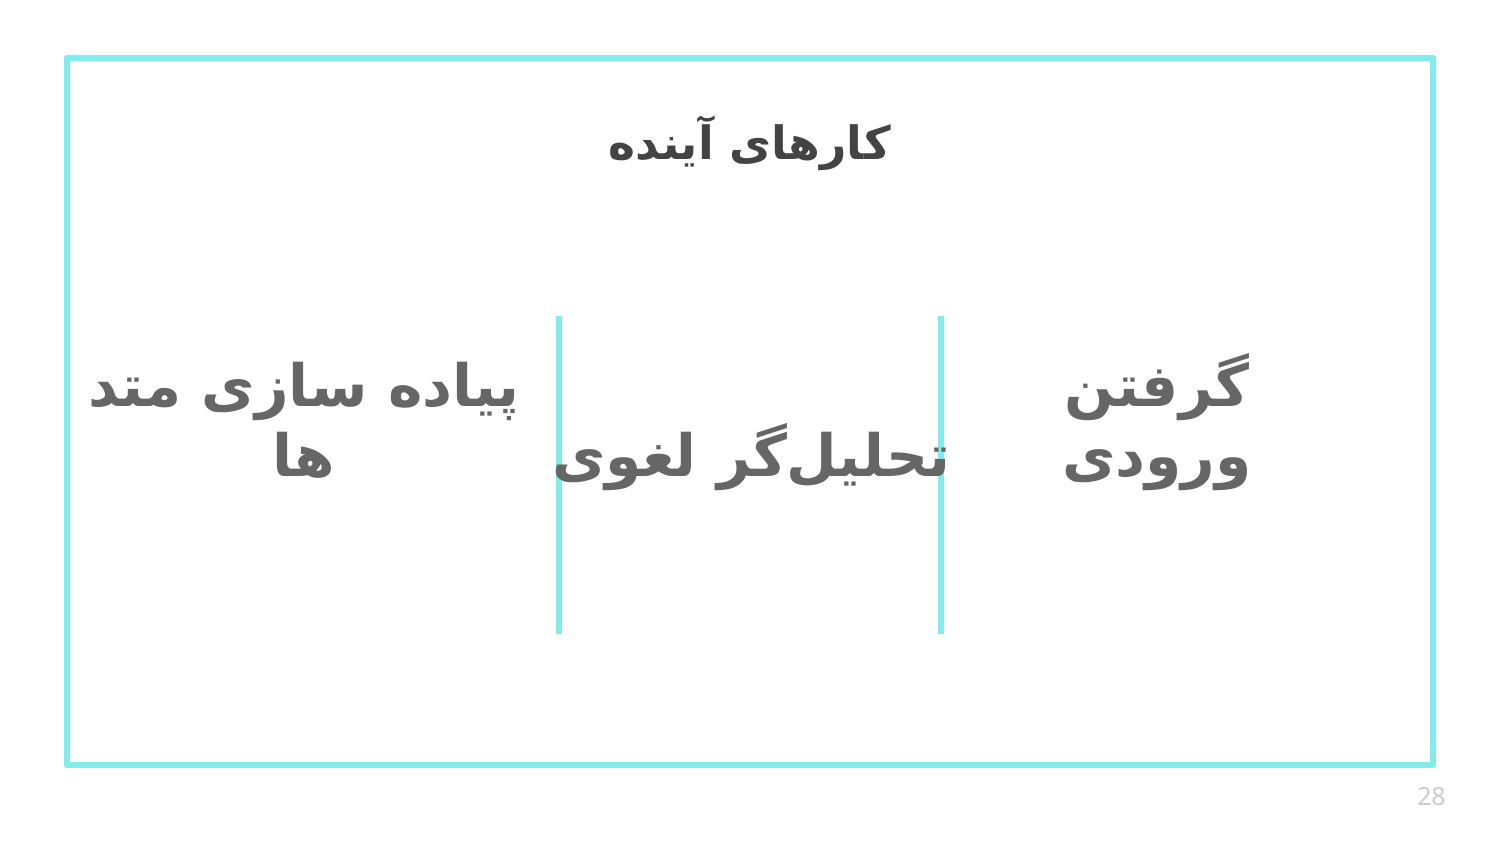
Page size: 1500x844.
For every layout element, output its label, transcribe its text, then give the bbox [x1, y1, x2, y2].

title پیاده سازی متد ها [72, 397, 536, 504]
title تحلیل‌گر لغوی [536, 397, 966, 504]
slide_number 28 [1402, 764, 1493, 830]
title کارهای آینده [183, 98, 1317, 179]
title گرفتن ورودی [966, 397, 1347, 504]
